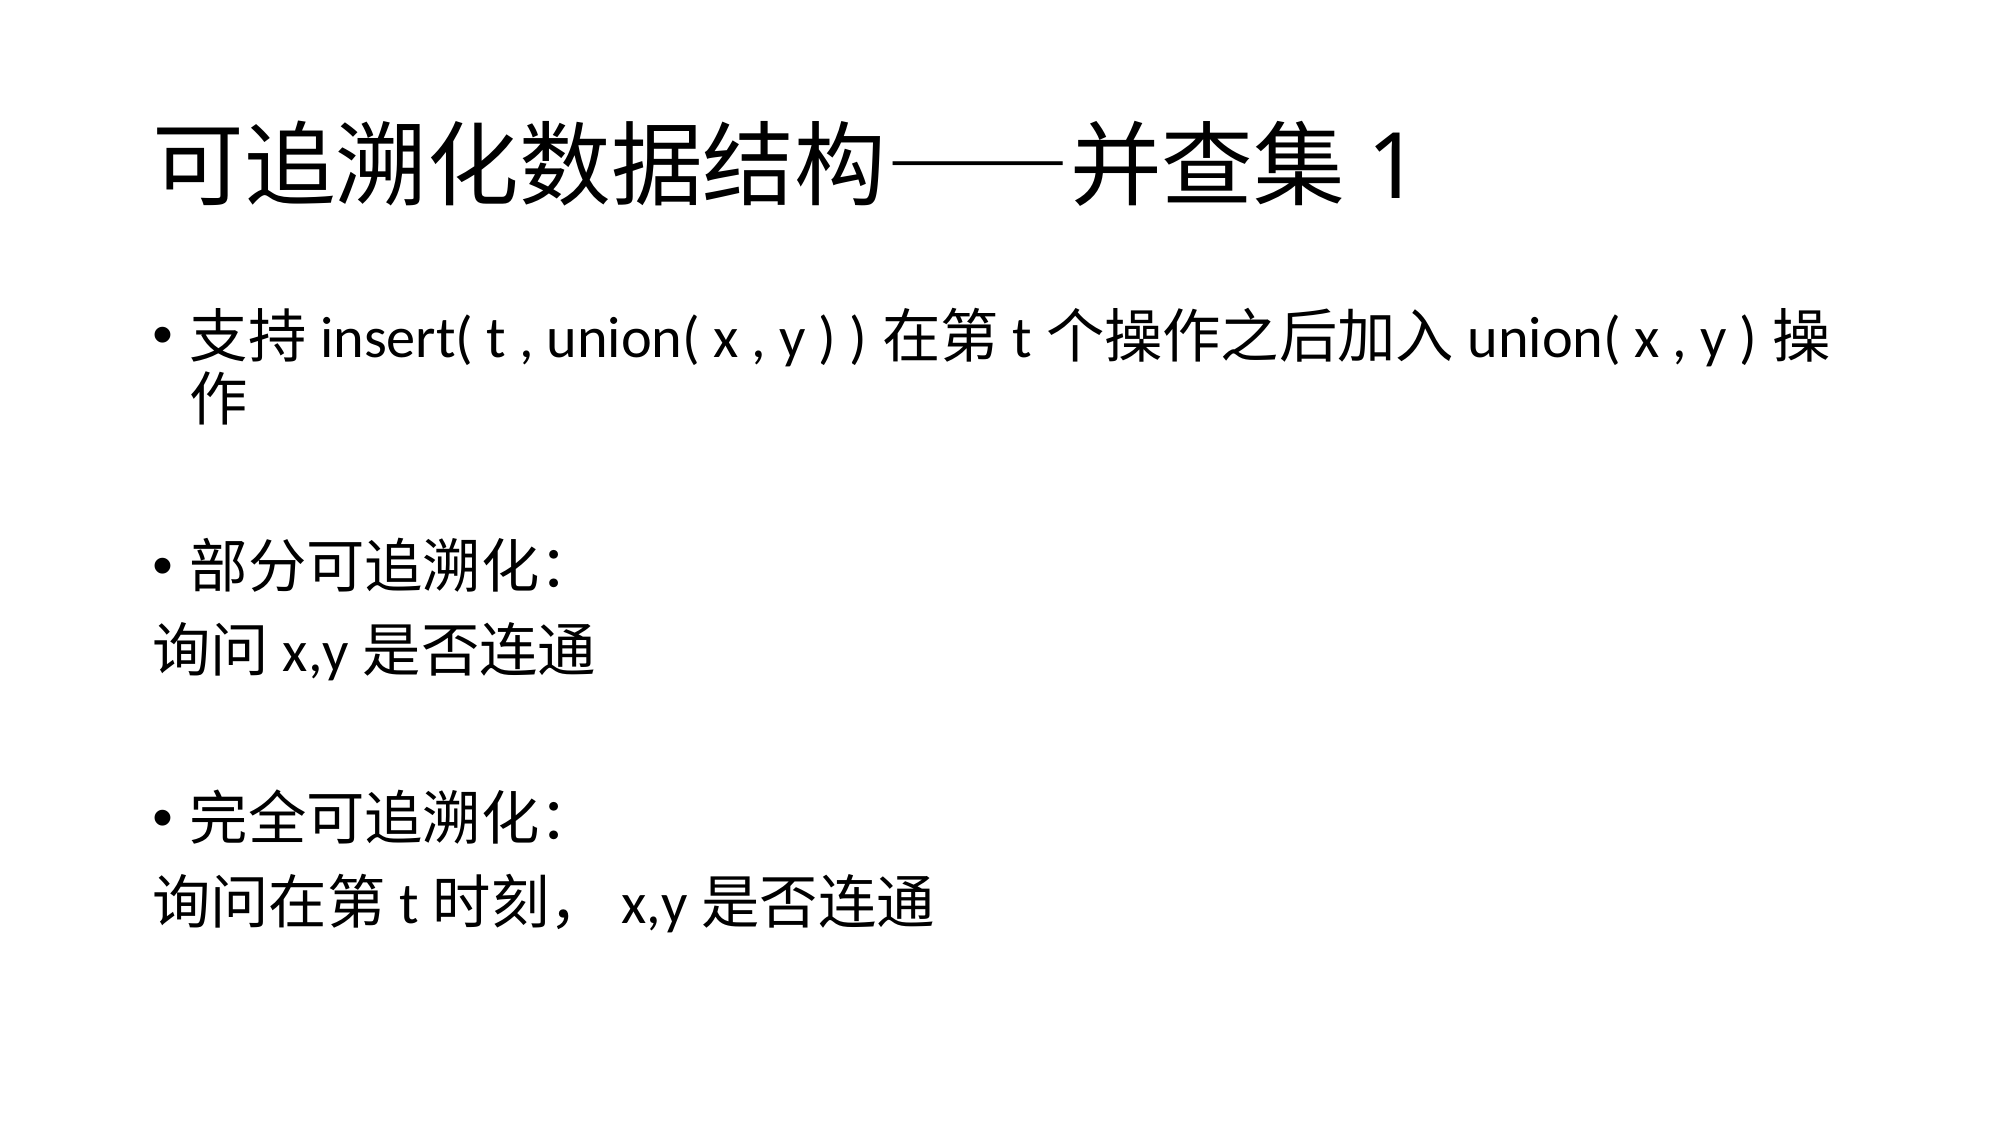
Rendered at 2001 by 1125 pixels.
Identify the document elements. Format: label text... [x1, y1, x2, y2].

list 支持insert( t , union( x , y ) )在第t个操作之后加入union( x , y )操作 部分可追溯化： 询问x,y是否连通 完全可追溯化： 询问在第t时刻，x,y是否连通 [137, 299, 1863, 1014]
title 可追溯化数据结构——并查集1 [137, 59, 1863, 278]
